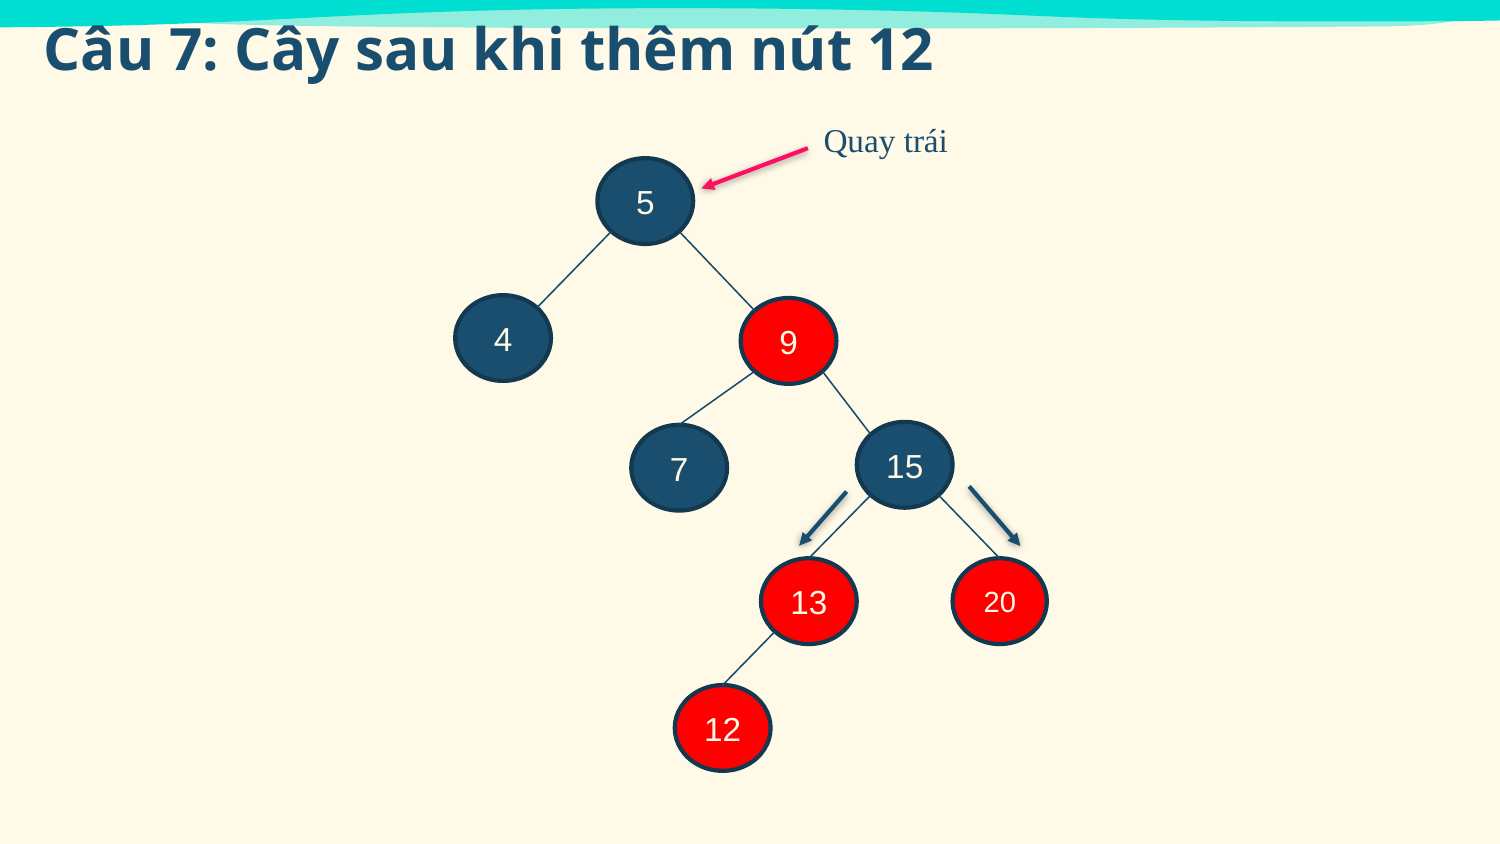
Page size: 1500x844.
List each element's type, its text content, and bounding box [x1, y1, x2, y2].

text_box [808, 494, 871, 559]
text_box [678, 231, 755, 311]
text_box 9 [738, 295, 839, 386]
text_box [938, 494, 1000, 559]
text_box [968, 486, 1021, 547]
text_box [678, 370, 755, 426]
text_box 5 [595, 156, 696, 247]
text_box 7 [629, 423, 730, 513]
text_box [798, 491, 847, 546]
text_box 13 [758, 556, 859, 647]
text_box Quay trái [808, 112, 1024, 167]
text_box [722, 631, 776, 686]
text_box 15 [854, 419, 955, 510]
text_box Câu 7: Cây sau khi thêm nút 12 [29, 0, 1452, 98]
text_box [822, 370, 872, 435]
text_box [701, 147, 809, 189]
text_box 4 [453, 293, 554, 384]
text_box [536, 231, 612, 308]
text_box 12 [672, 683, 773, 773]
text_box 20 [950, 556, 1049, 647]
